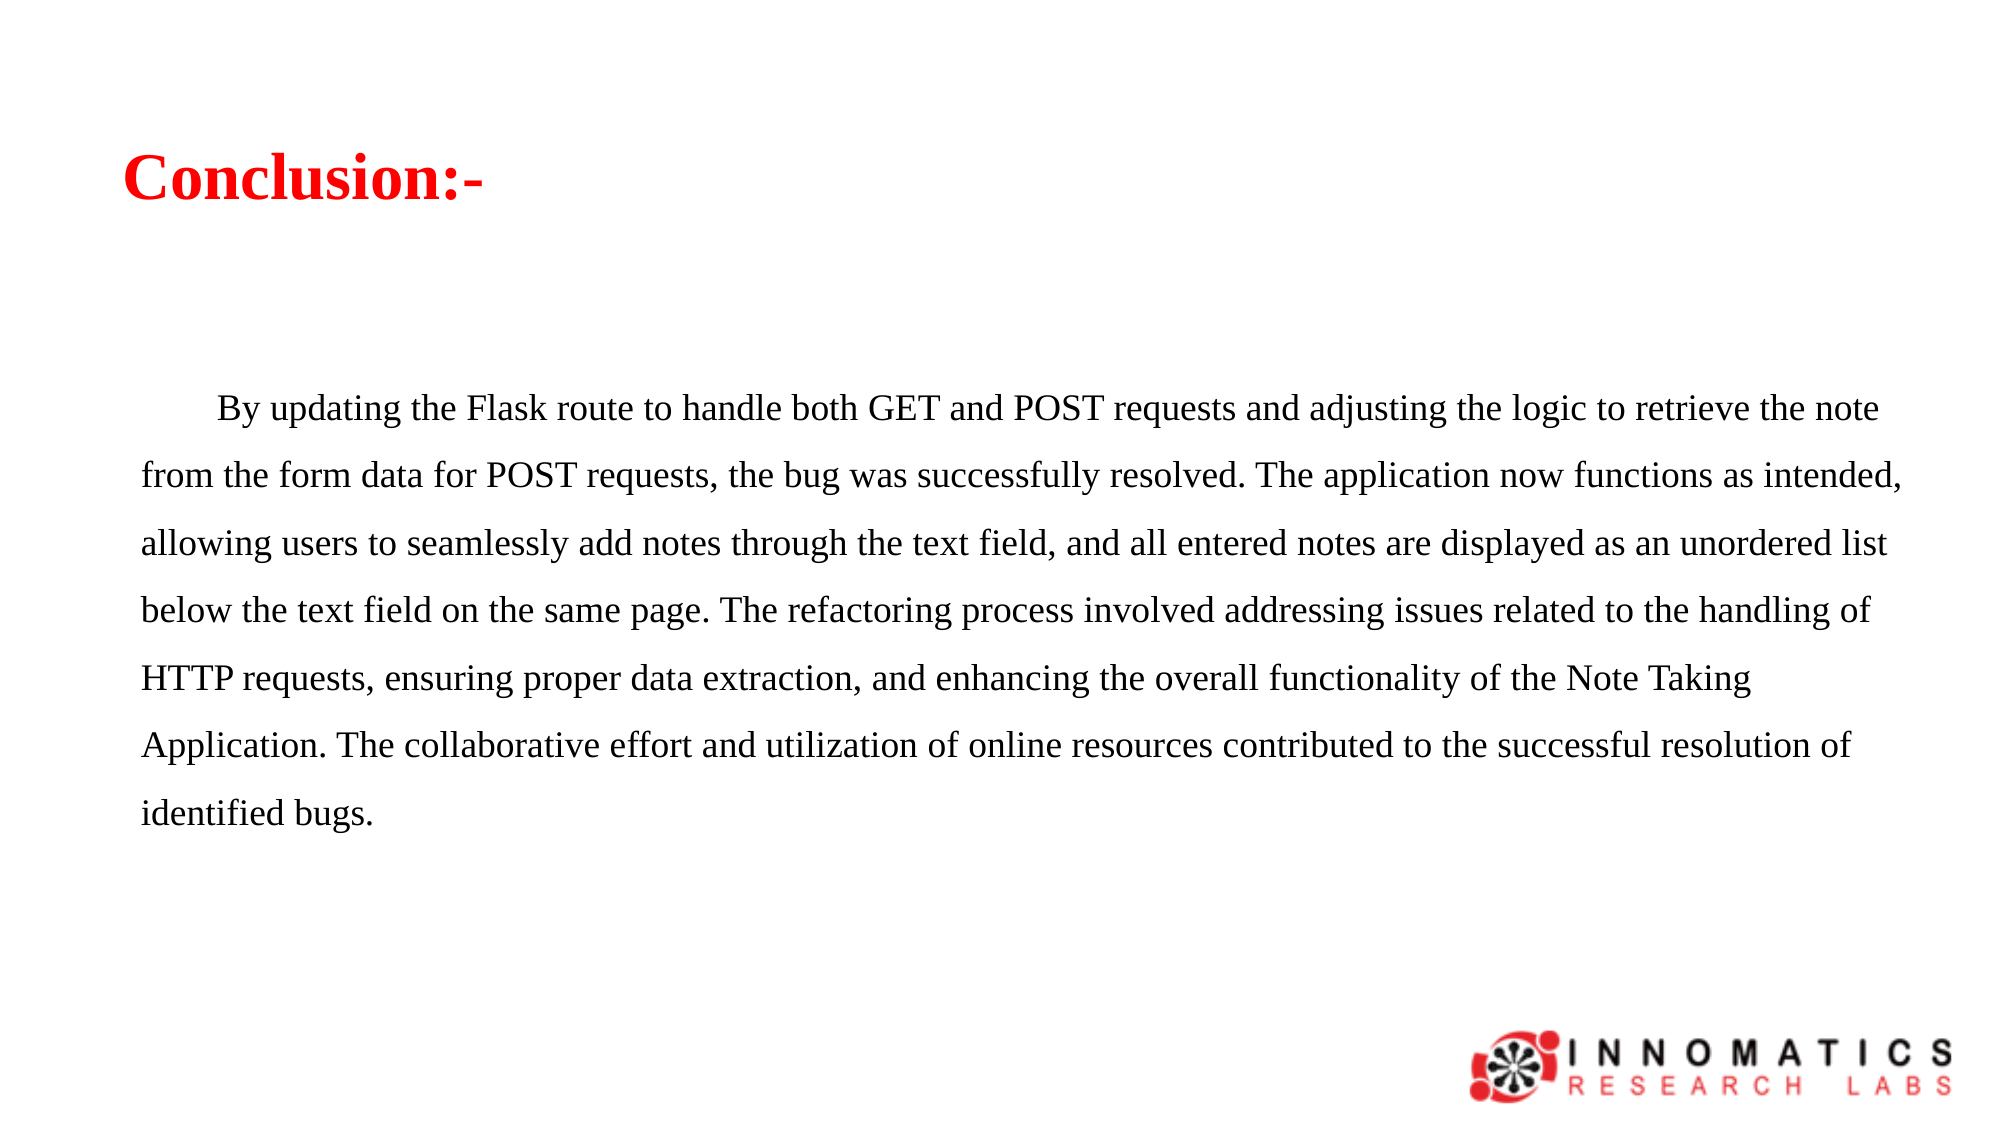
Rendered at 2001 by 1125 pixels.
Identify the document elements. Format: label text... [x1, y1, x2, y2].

list By updating the Flask route to handle both GET and POST requests and adjusting the logic to retrieve the note from the form data for POST requests, the bug was successfully resolved. The application now functions as intended, allowing users to seamlessly add notes through the text field, and all entered notes are displayed as an unordered list below the text field on the same page. The refactoring process involved addressing issues related to the handling of HTTP requests, ensuring proper data extraction, and enhancing the overall functionality of the Note Taking Application. The collaborative effort and utilization of online resources contributed to the successful resolution of identified bugs. [107, 286, 1945, 909]
title Conclusion:- [107, 69, 1776, 286]
picture [1445, 1014, 1975, 1125]
